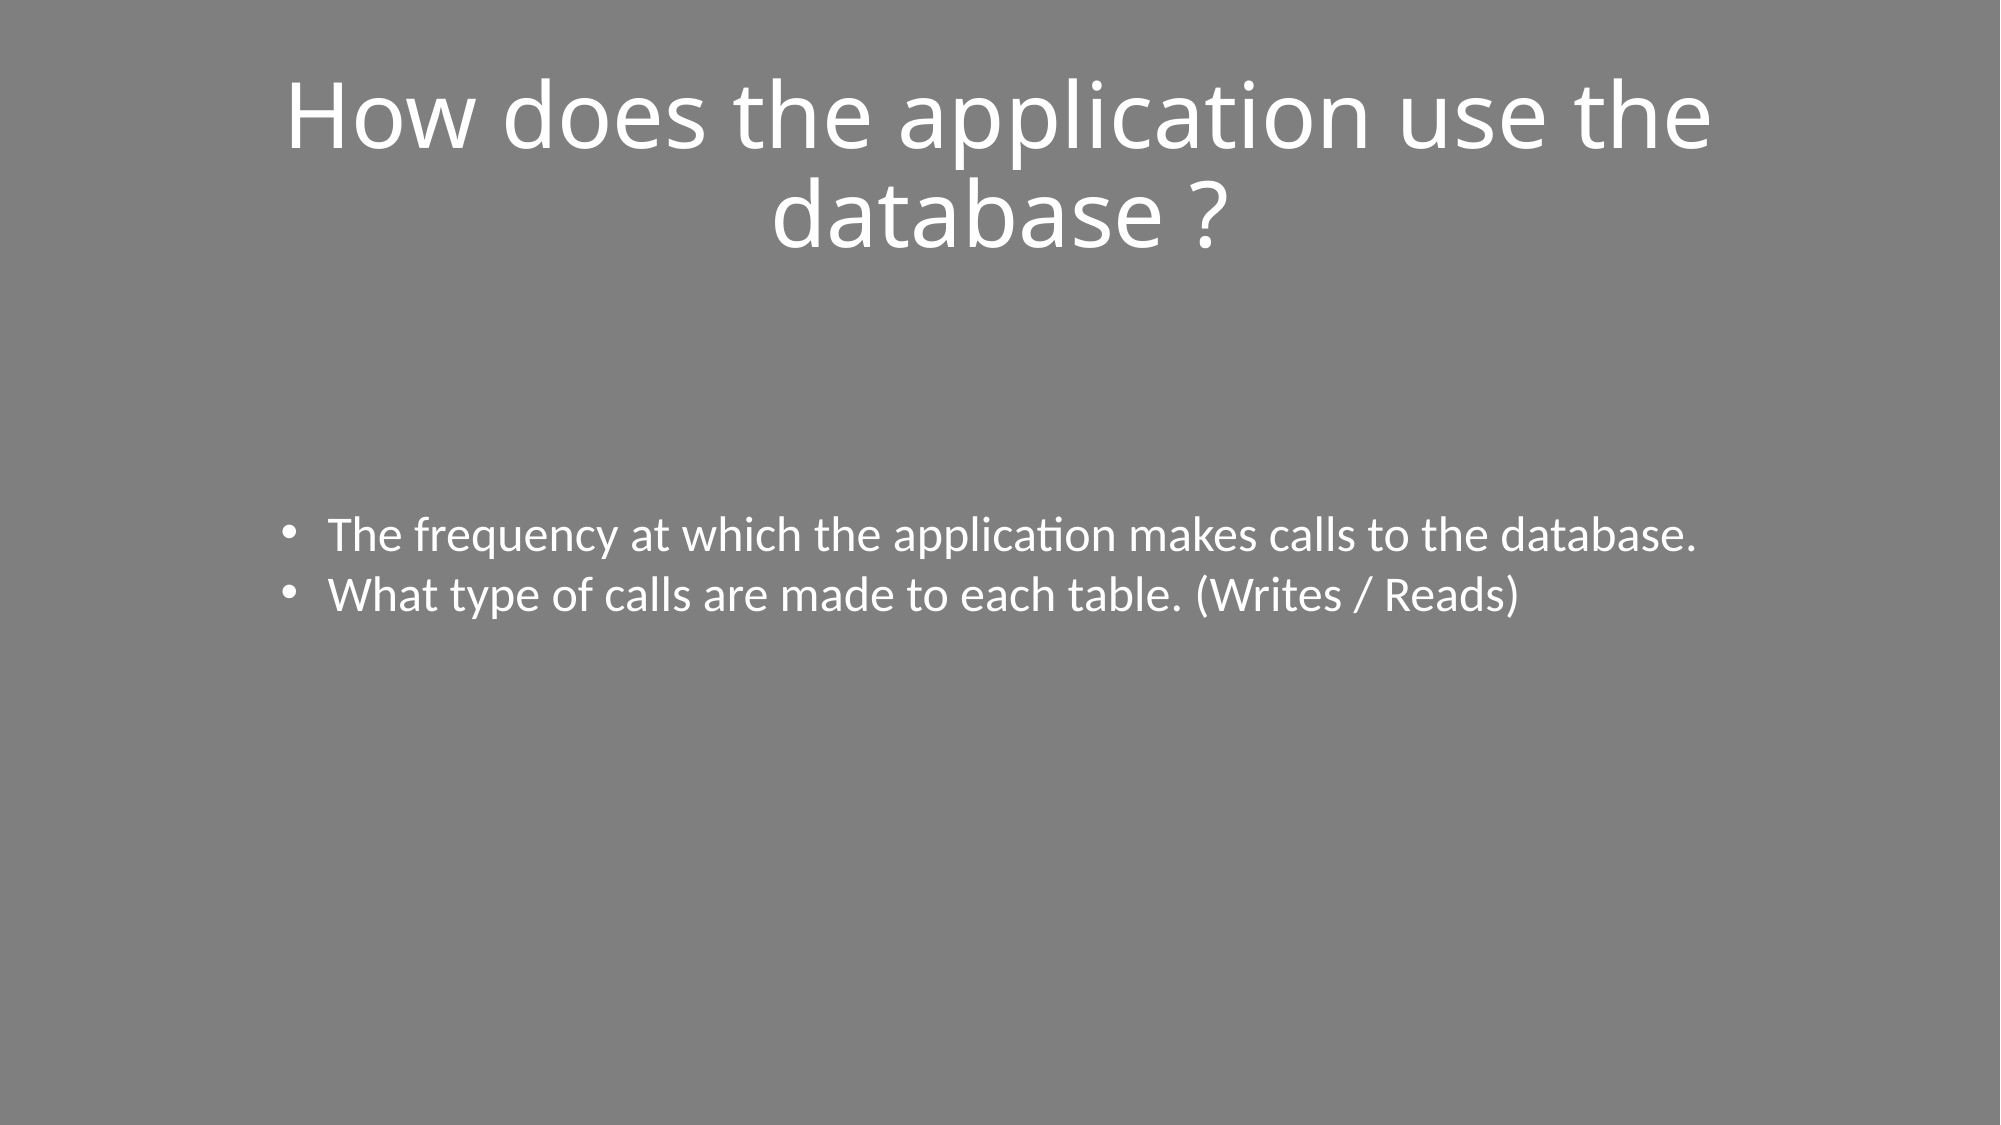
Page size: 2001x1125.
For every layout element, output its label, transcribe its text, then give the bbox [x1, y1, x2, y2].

title How does the application use the database ? [137, 59, 1863, 278]
text_box The frequency at which the application makes calls to the database. What type of calls are made to each table. (Writes / Reads) [265, 494, 1735, 629]
